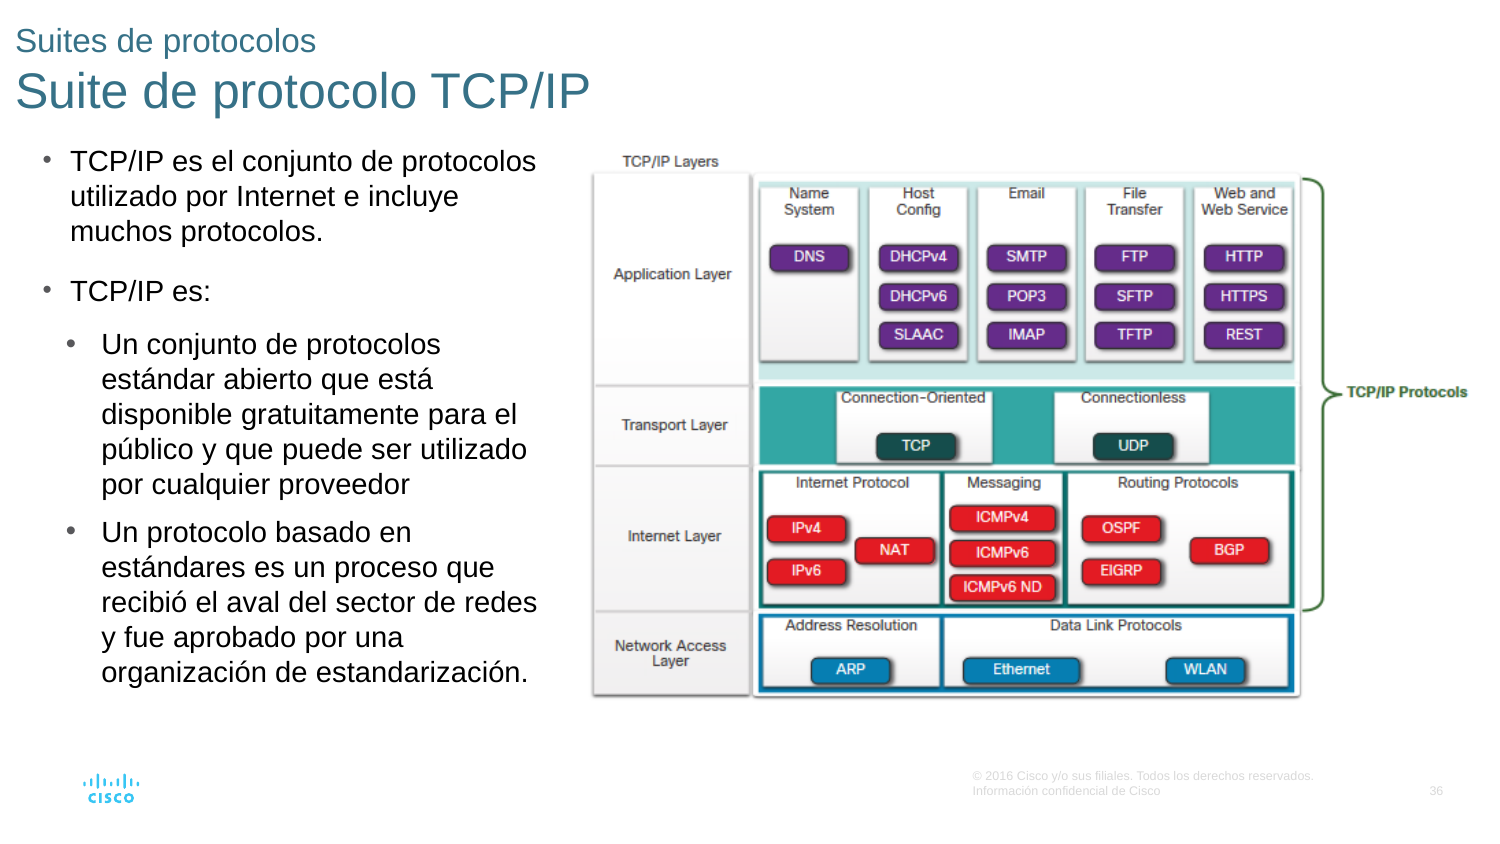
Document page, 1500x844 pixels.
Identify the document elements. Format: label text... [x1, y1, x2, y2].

title Suites de protocolos Suite de protocolo TCP/IP [0, 6, 1500, 131]
list TCP/IP es el conjunto de protocolos utilizado por Internet e incluye muchos protocolos. TCP/IP es: Un conjunto de protocolos estándar abierto que está disponible gratuitamente para el público y que puede ser utilizado por cualquier proveedor Un protocolo basado en estándares es un proceso que recibió el aval del sector de redes y fue aprobado por una organización de estandarización. [27, 134, 579, 782]
picture [578, 145, 1478, 706]
